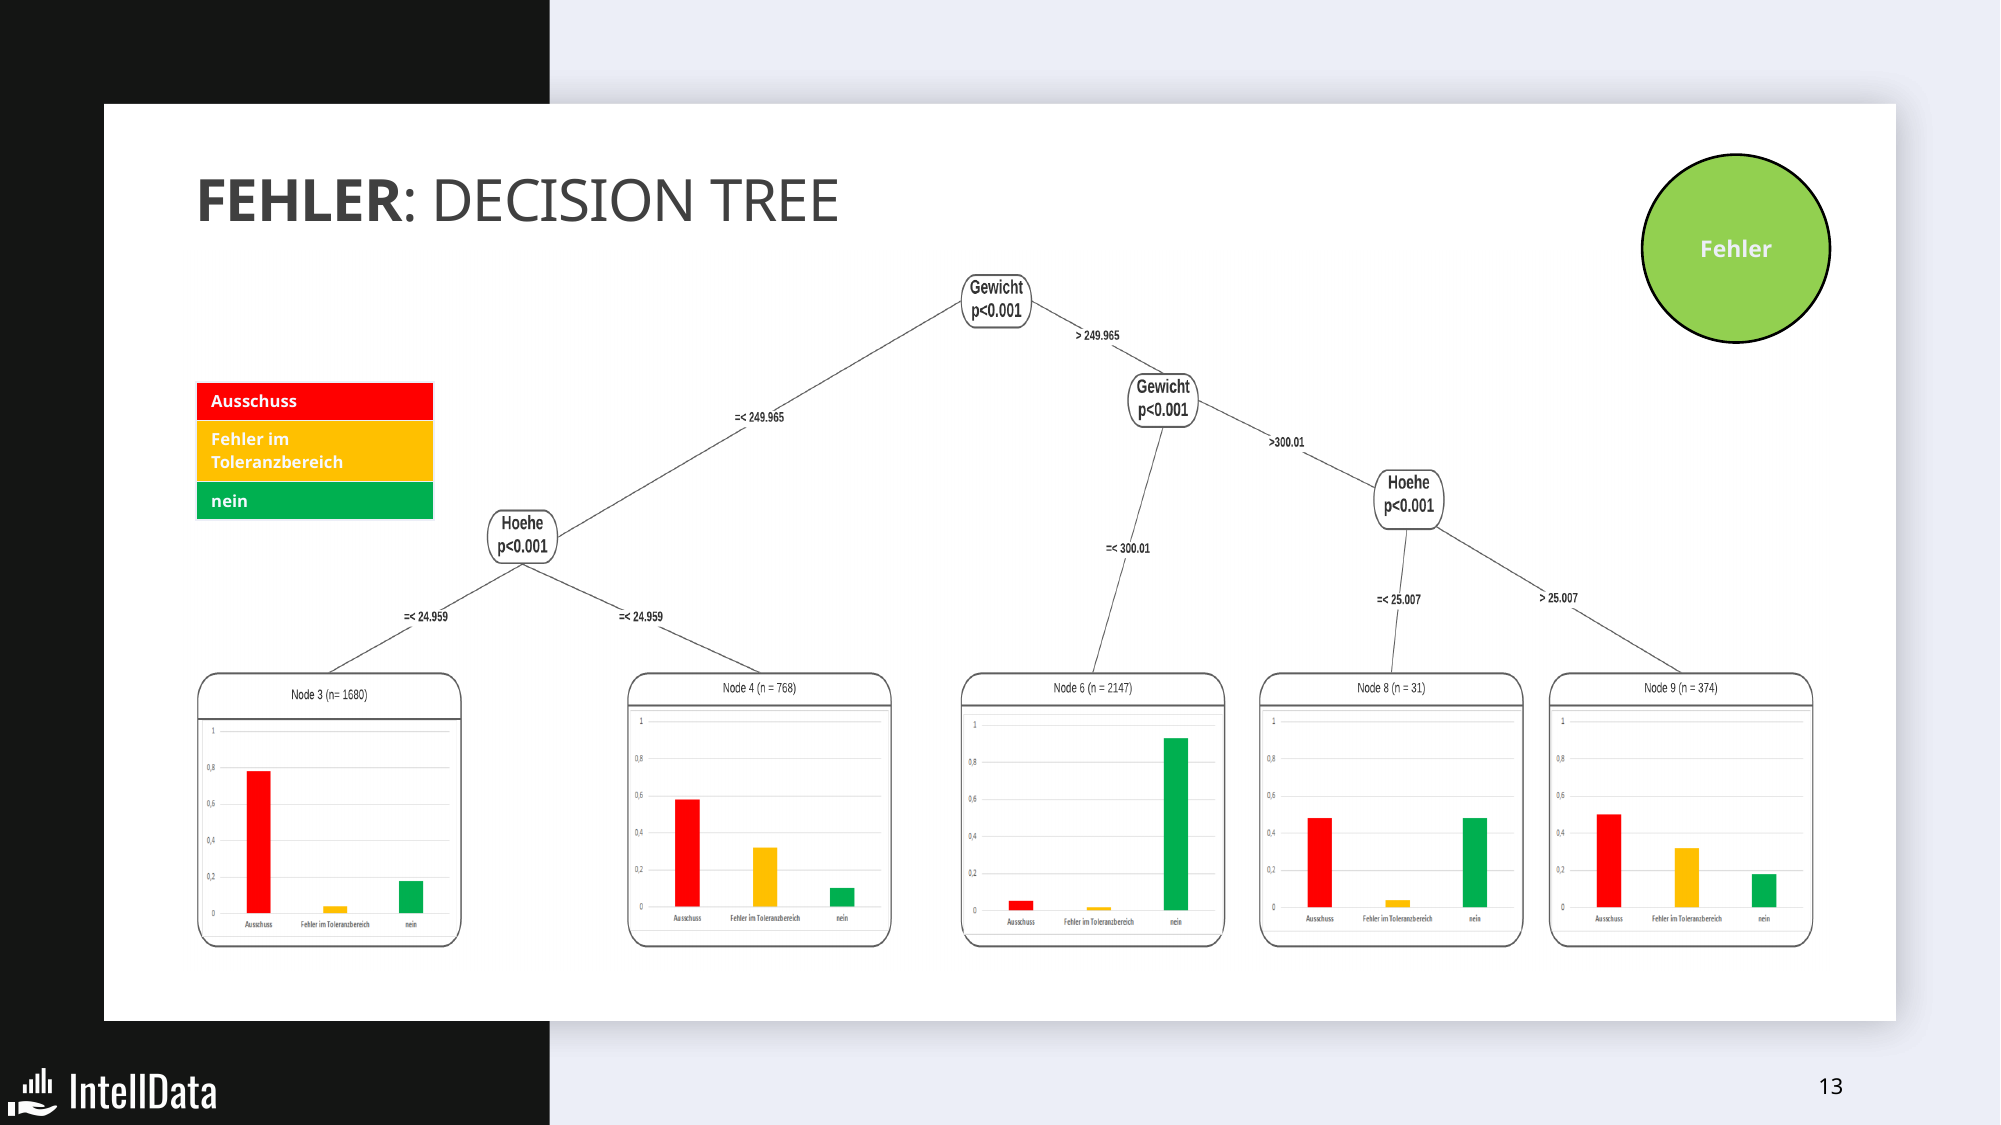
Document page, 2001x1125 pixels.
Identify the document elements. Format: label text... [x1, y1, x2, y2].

picture [179, 250, 1831, 971]
slide_number 13 [1803, 1057, 1932, 1118]
title Fehler: Decision tree [180, 154, 1640, 247]
picture [8, 1059, 216, 1123]
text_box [1641, 154, 1831, 343]
